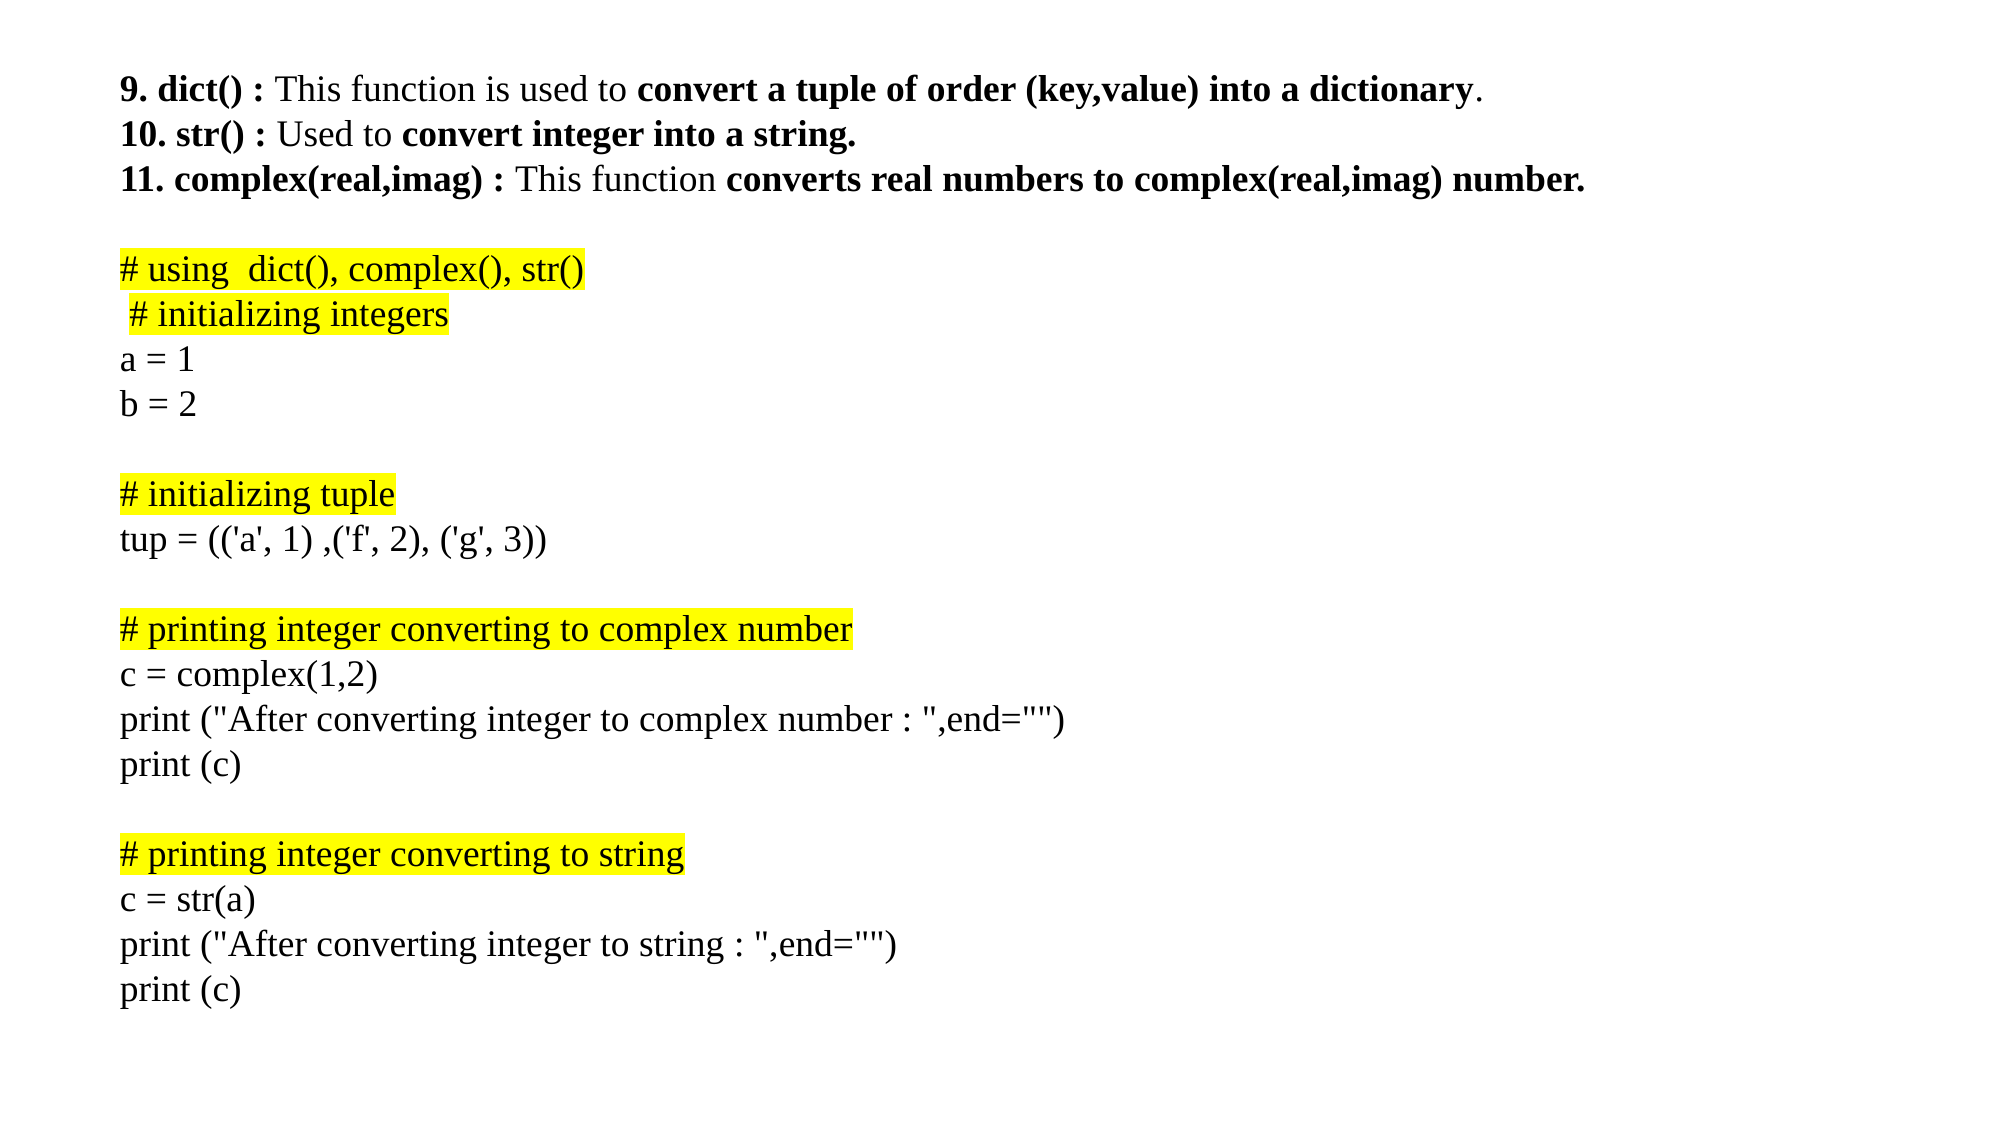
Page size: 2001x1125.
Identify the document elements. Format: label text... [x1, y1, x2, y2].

text_box 9. dict() : This function is used to convert a tuple of order (key,value) into a dictionary. 10. str() : Used to convert integer into a string. 11. complex(real,imag) : This function converts real numbers to complex(real,imag) number. # using dict(), complex(), str() # initializing integers a = 1 b = 2 # initializing tuple tup = (('a', 1) ,('f', 2), ('g', 3)) # printing integer converting to complex number c = complex(1,2) print ("After converting integer to complex number : ",end="") print (c) # printing integer converting to string c = str(a) print ("After converting integer to string : ",end="") print (c) [105, 56, 1892, 1125]
